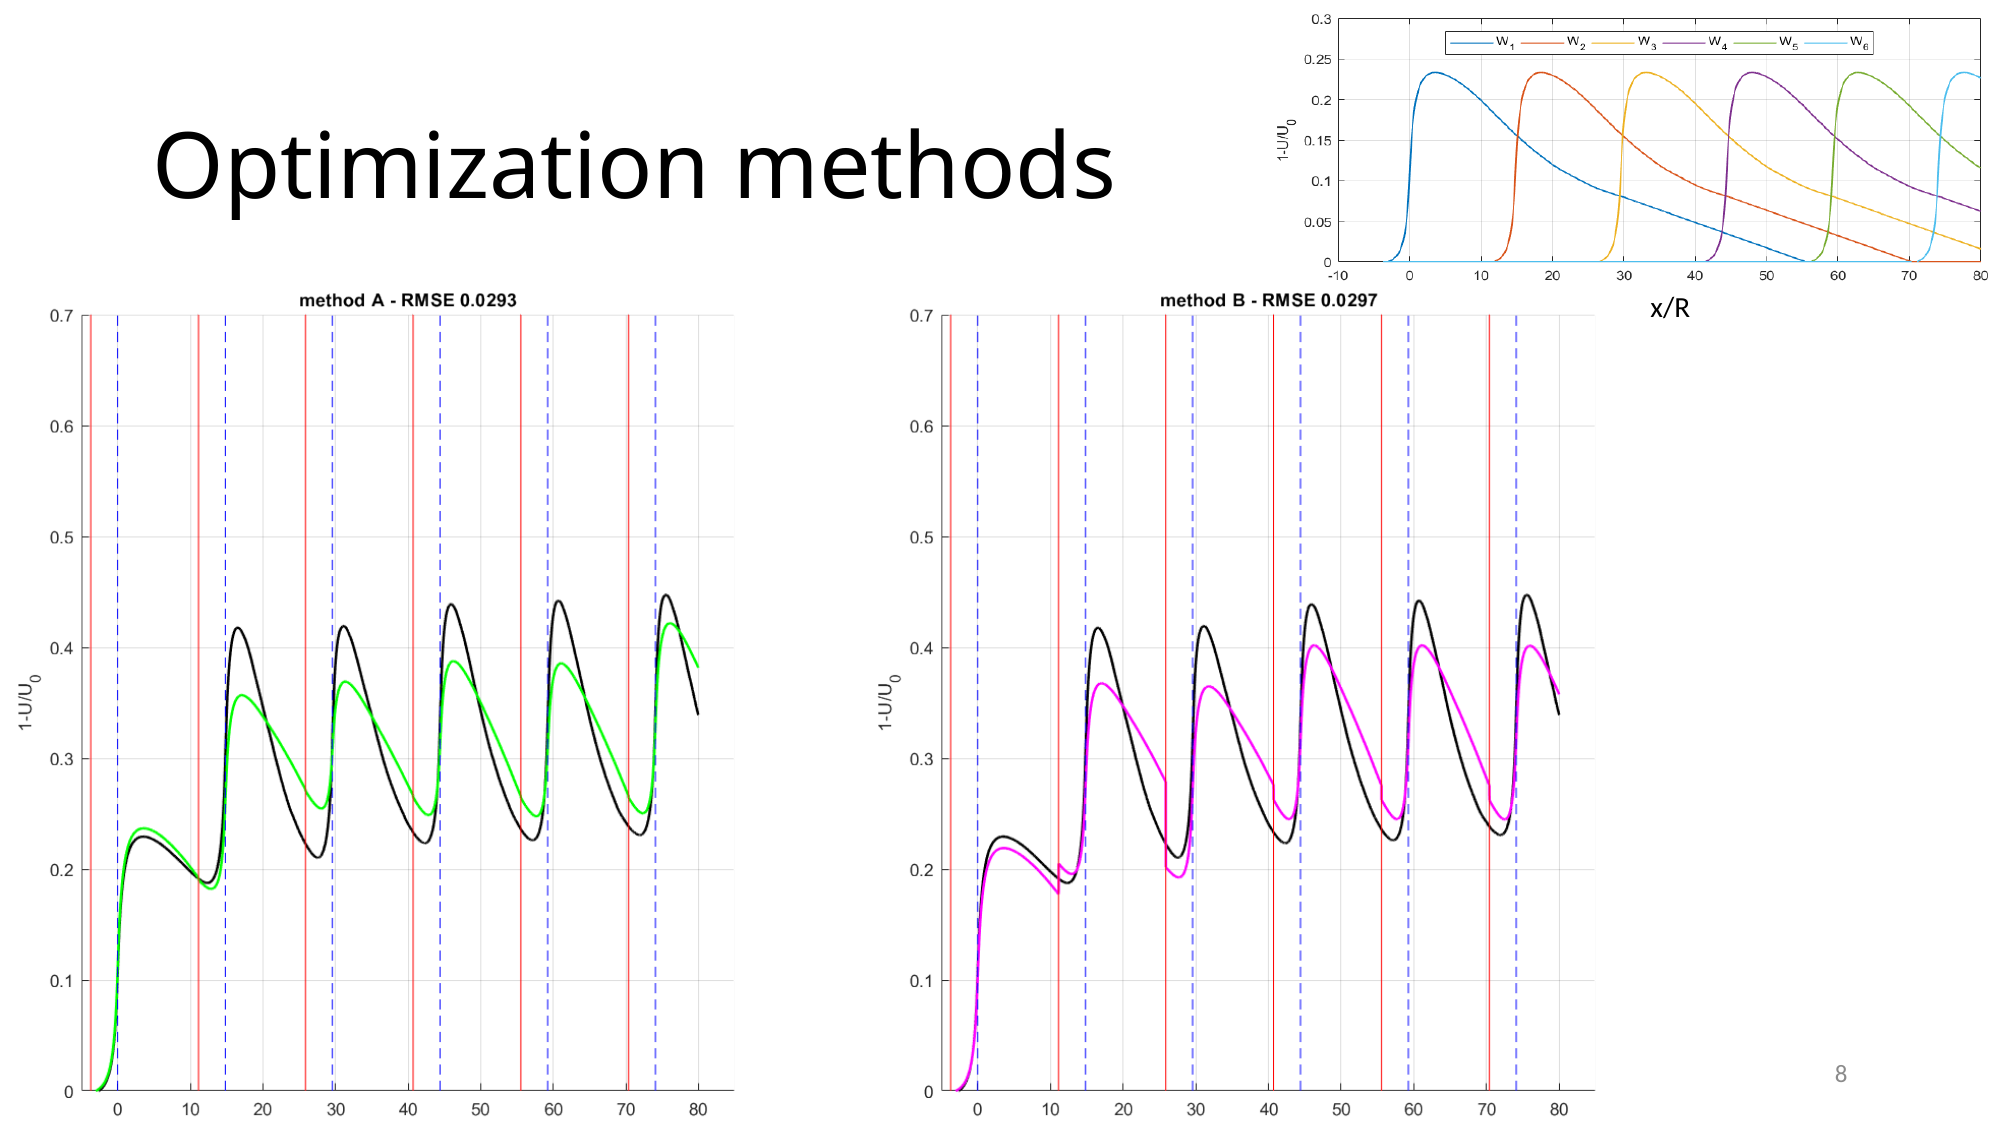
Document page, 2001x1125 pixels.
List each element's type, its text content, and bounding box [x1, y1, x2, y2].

title Optimization methods [137, 59, 1274, 277]
picture [2, 277, 1618, 1125]
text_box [1274, 5, 2000, 316]
slide_number 8 [1618, 1042, 1863, 1103]
